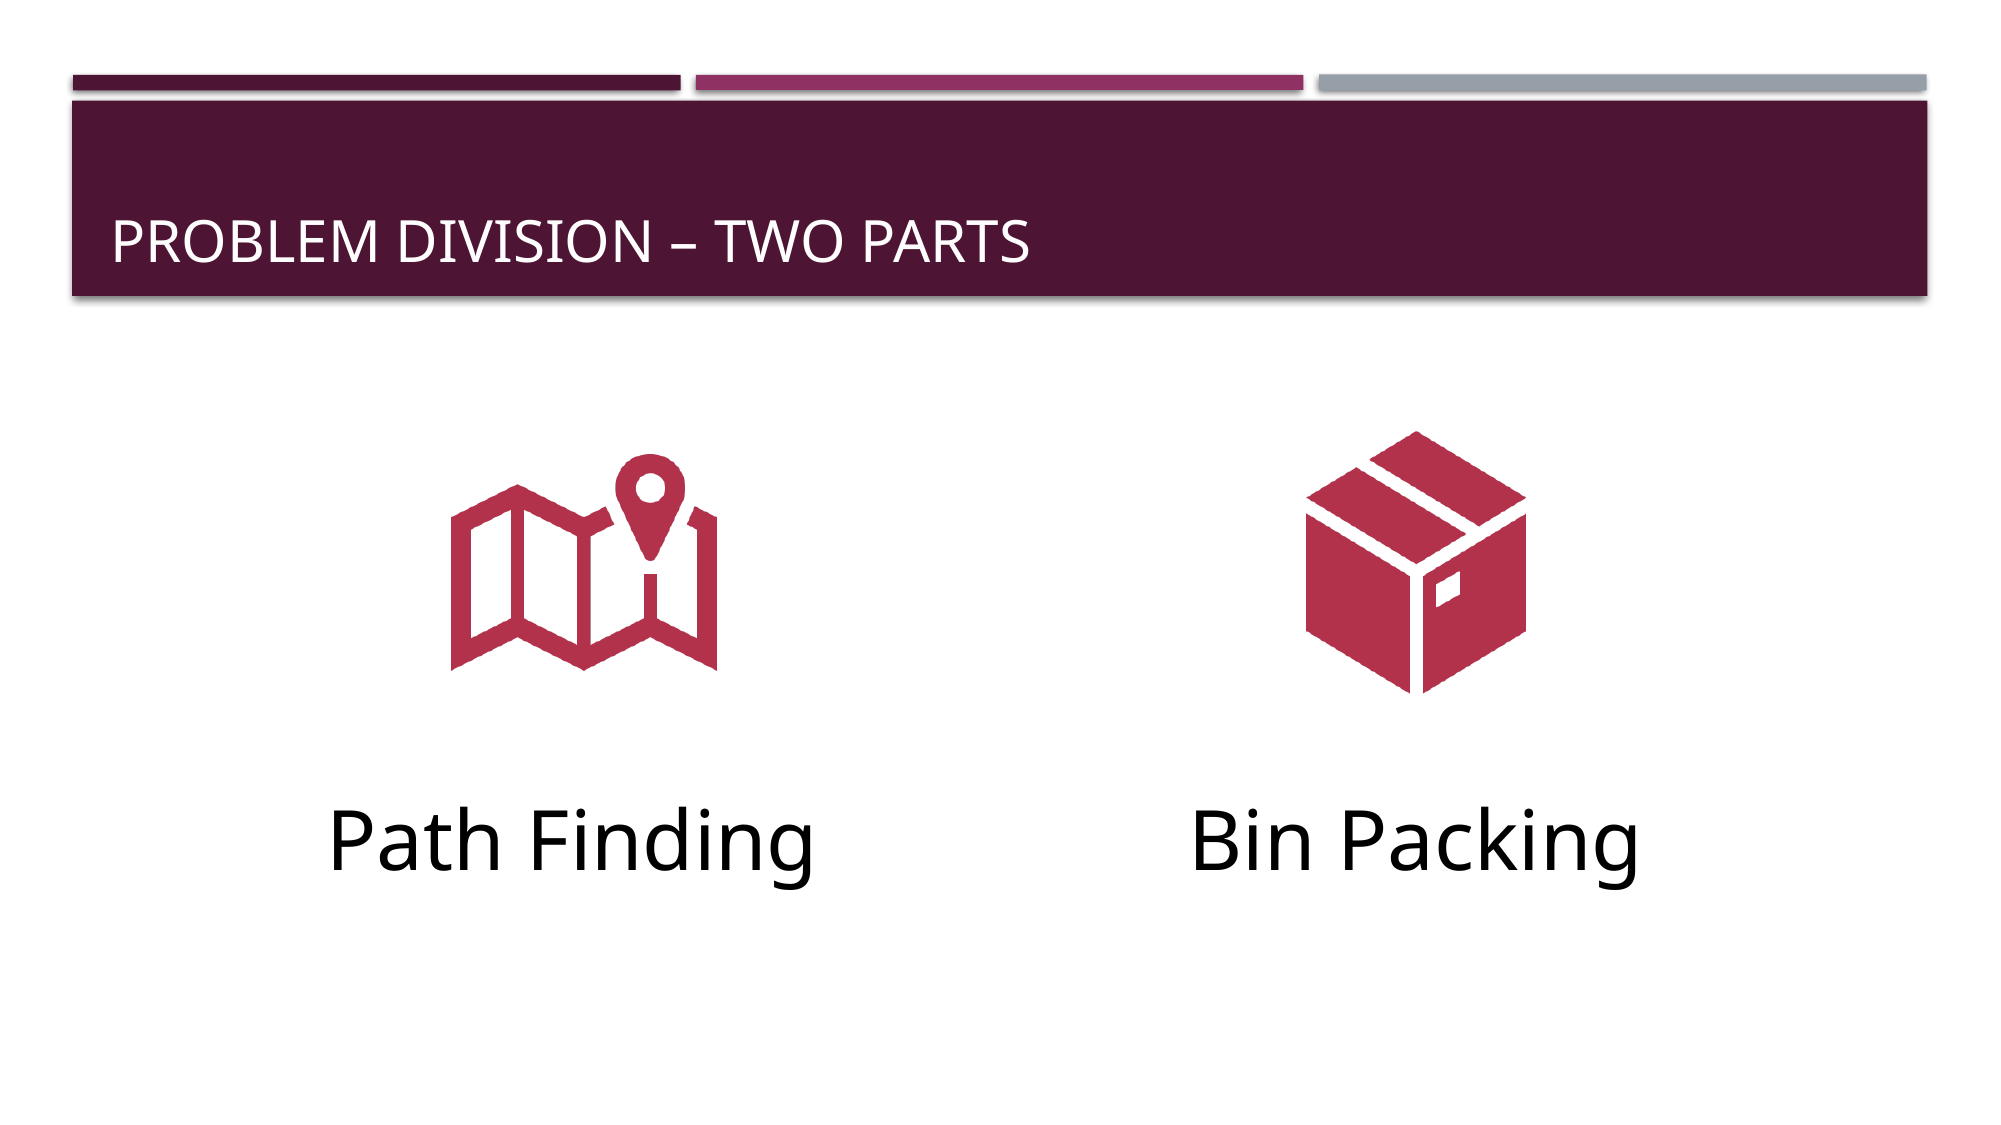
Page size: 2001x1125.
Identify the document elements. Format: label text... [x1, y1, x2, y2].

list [94, 357, 1906, 962]
title Problem division – Two parts [95, 115, 1905, 282]
